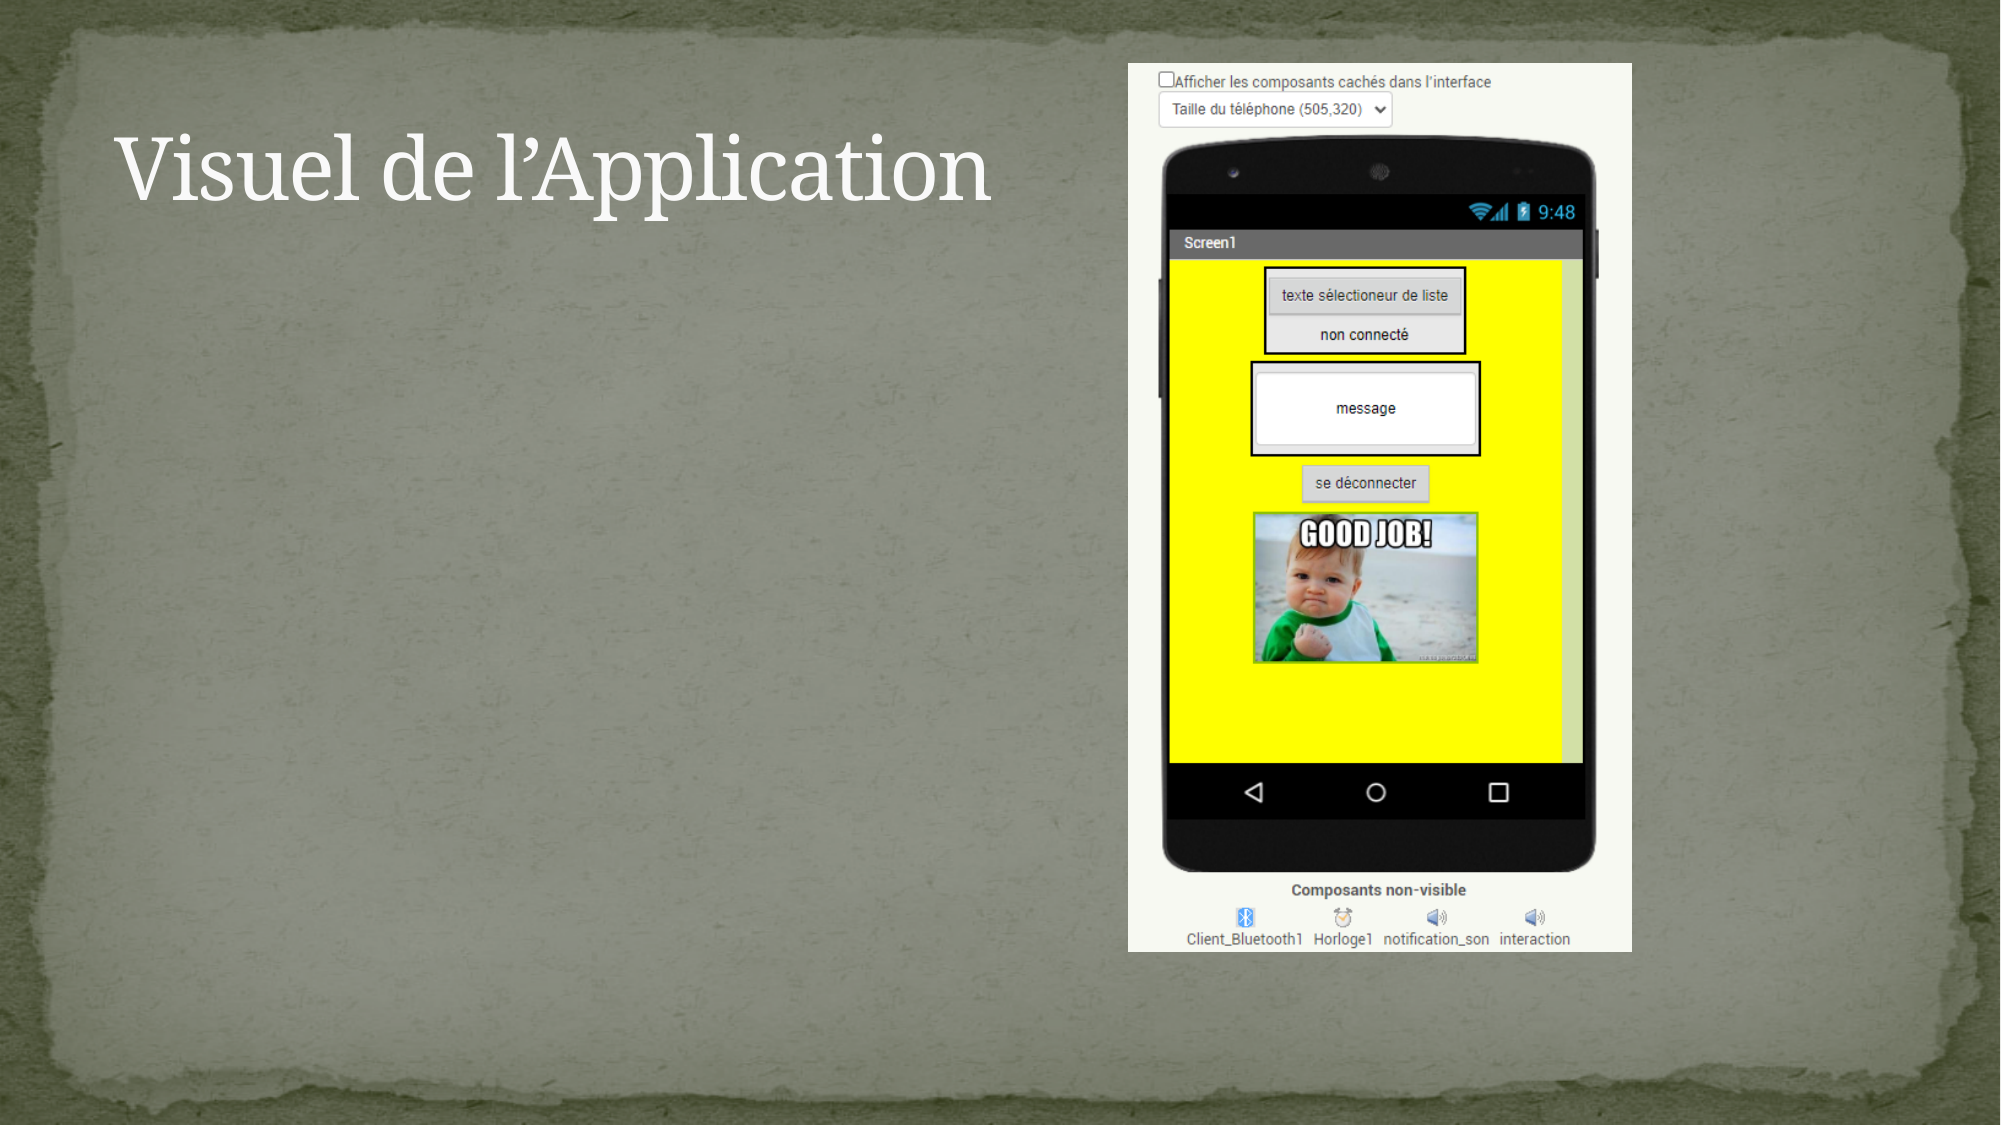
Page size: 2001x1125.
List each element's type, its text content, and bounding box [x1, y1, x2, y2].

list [1131, 65, 1633, 951]
title Visuel de l’Application [99, 24, 1900, 225]
